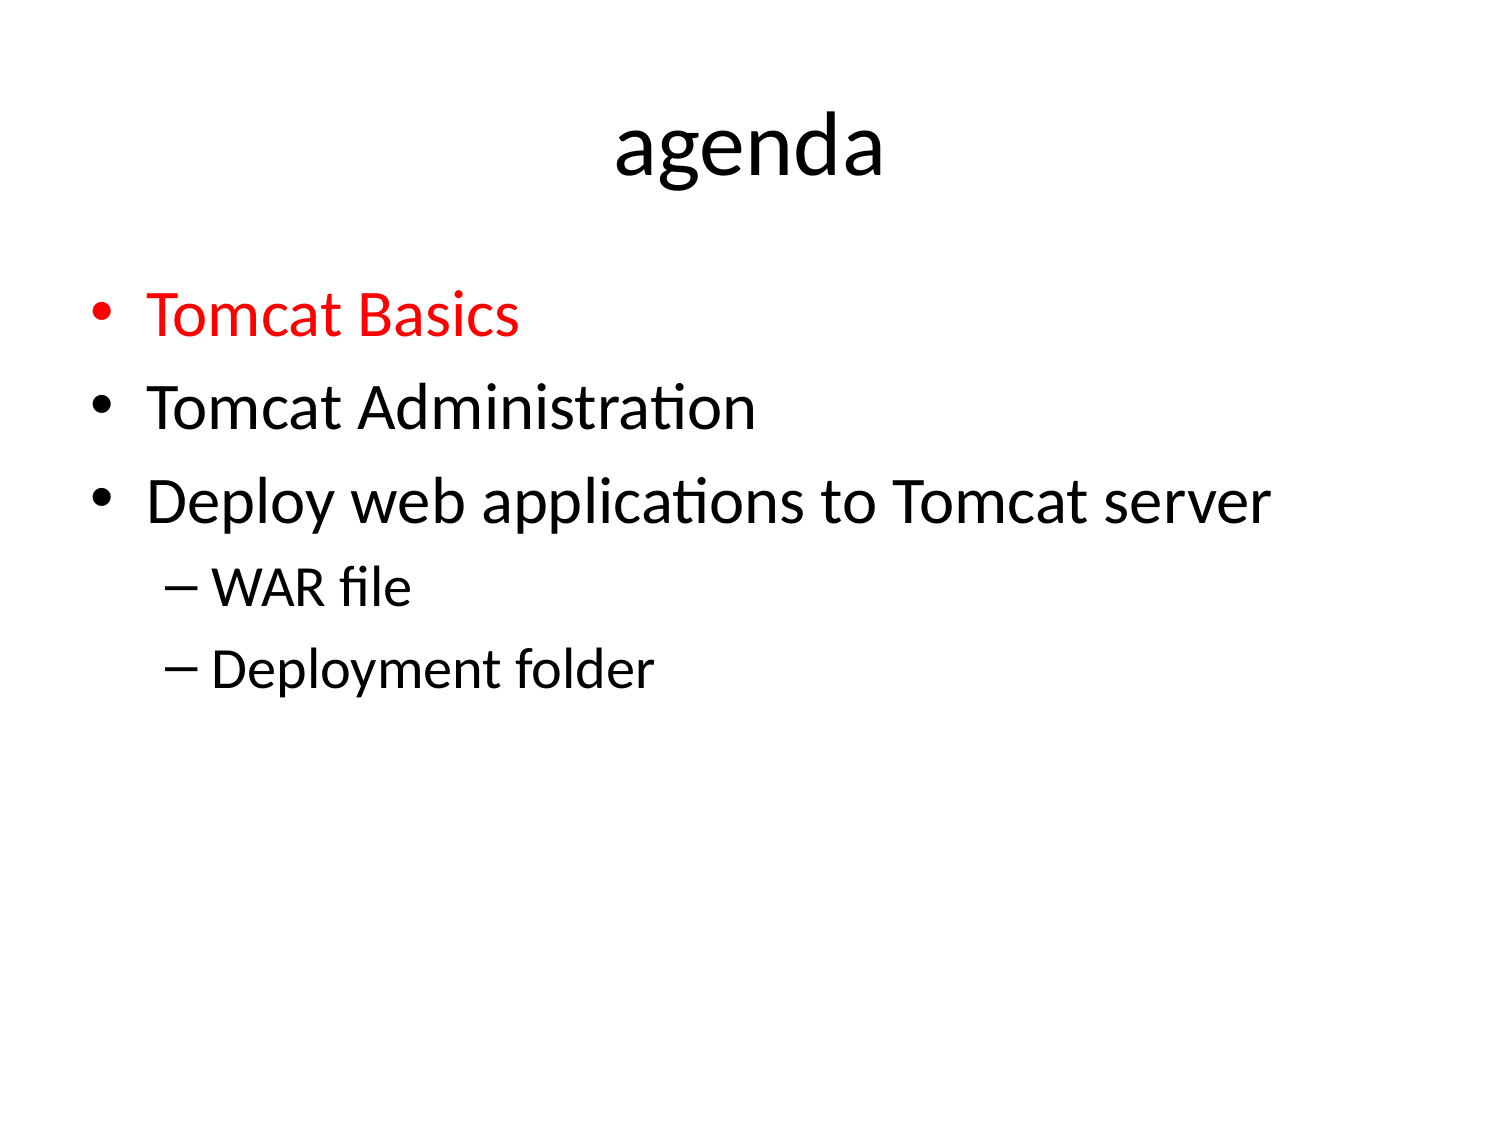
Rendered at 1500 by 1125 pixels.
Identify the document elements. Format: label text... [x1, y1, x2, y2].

title agenda [75, 45, 1425, 233]
list Tomcat Basics Tomcat Administration Deploy web applications to Tomcat server WAR file Deployment folder [75, 262, 1425, 1005]
